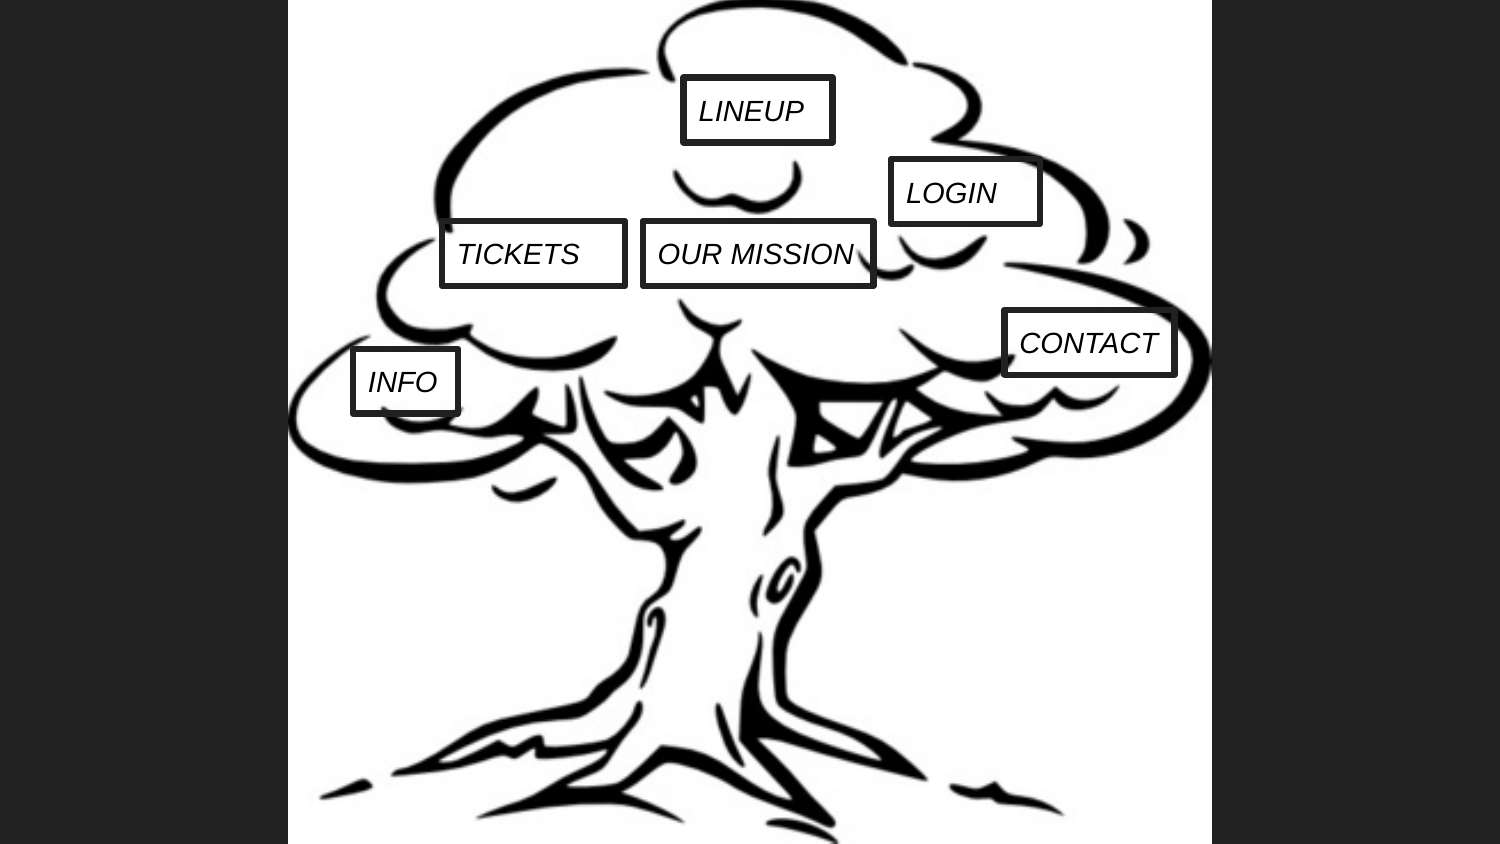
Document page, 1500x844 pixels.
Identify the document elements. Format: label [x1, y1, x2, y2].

picture [287, 0, 1213, 844]
